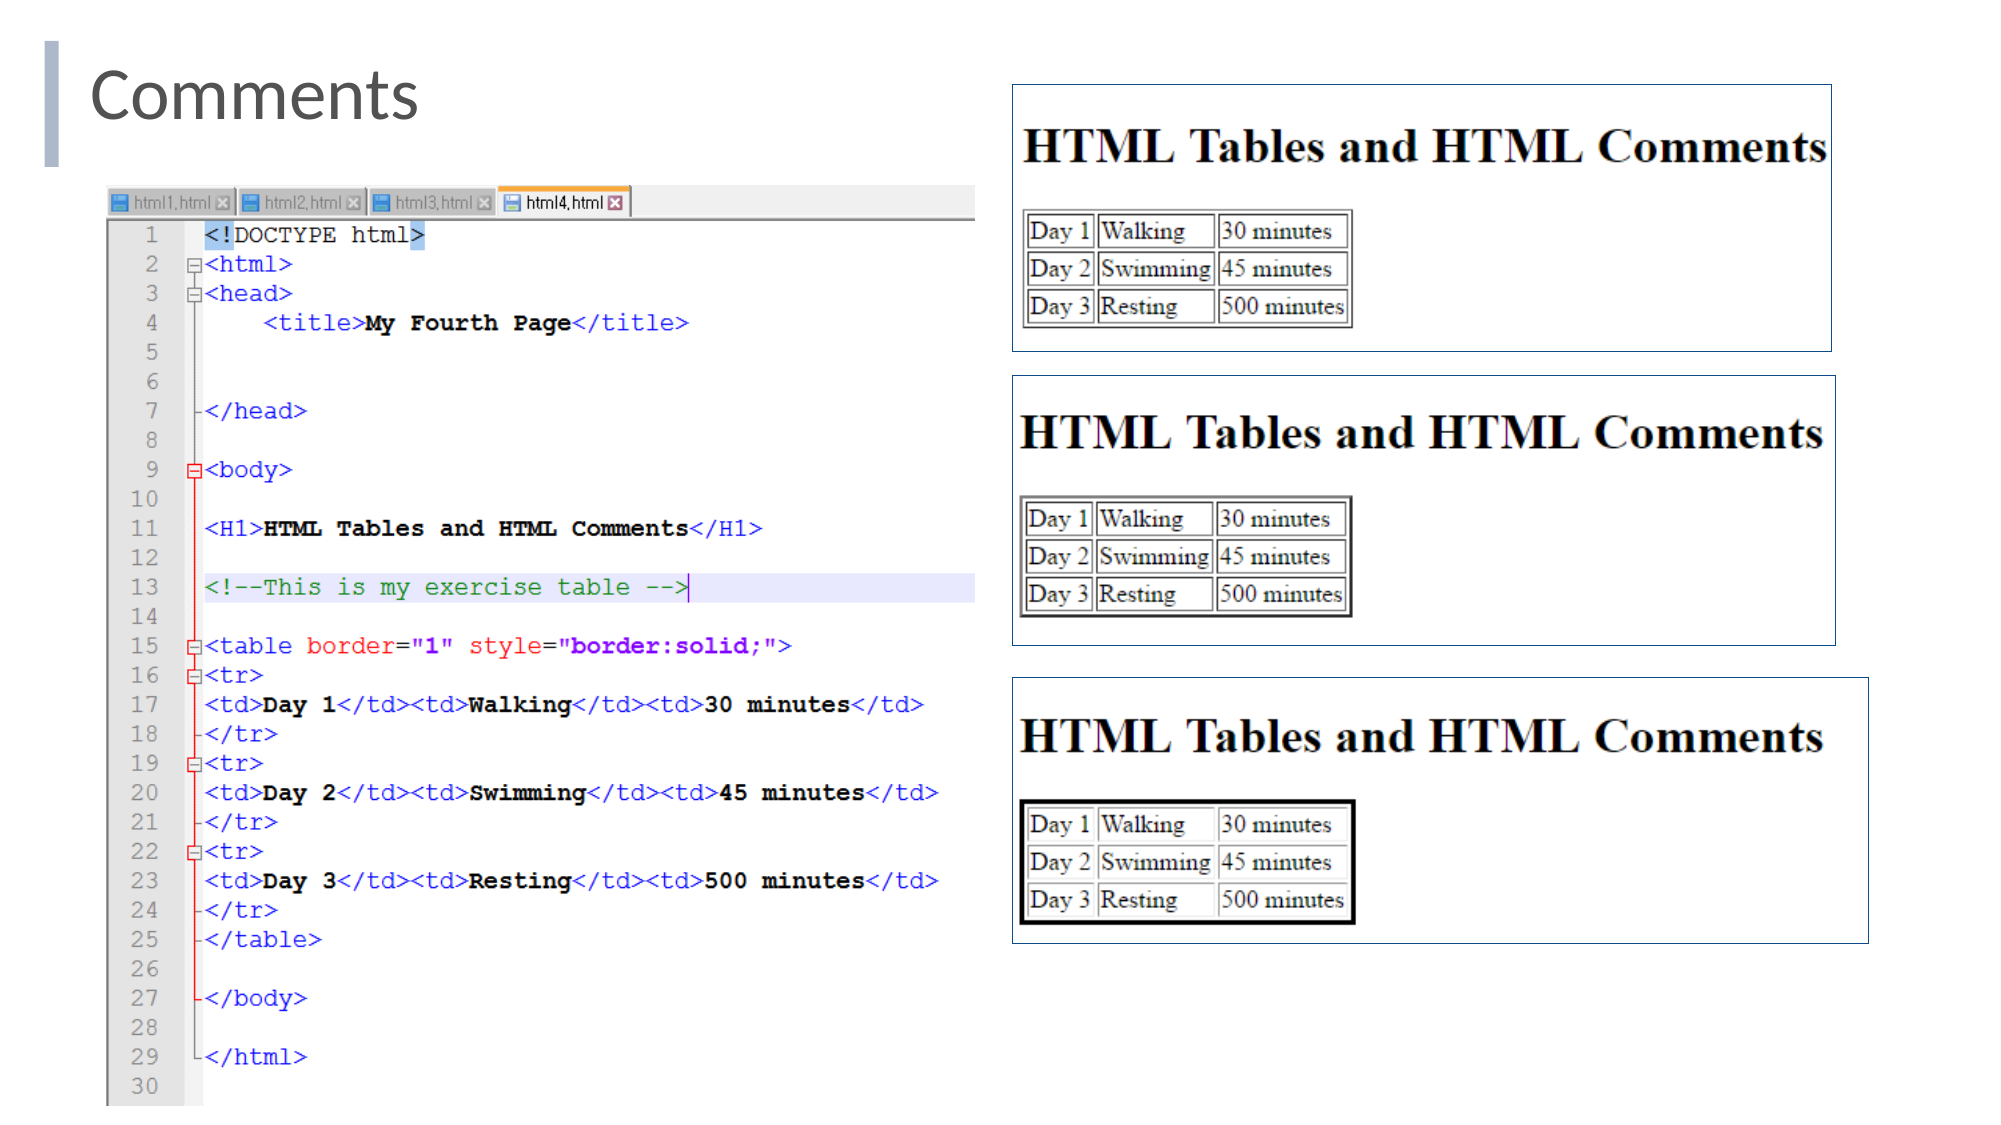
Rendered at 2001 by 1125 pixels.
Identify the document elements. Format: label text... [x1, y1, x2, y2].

title Comments [75, 57, 1801, 134]
picture [1012, 84, 1832, 352]
picture [106, 185, 975, 1106]
picture [1012, 677, 1869, 944]
picture [1012, 375, 1836, 646]
